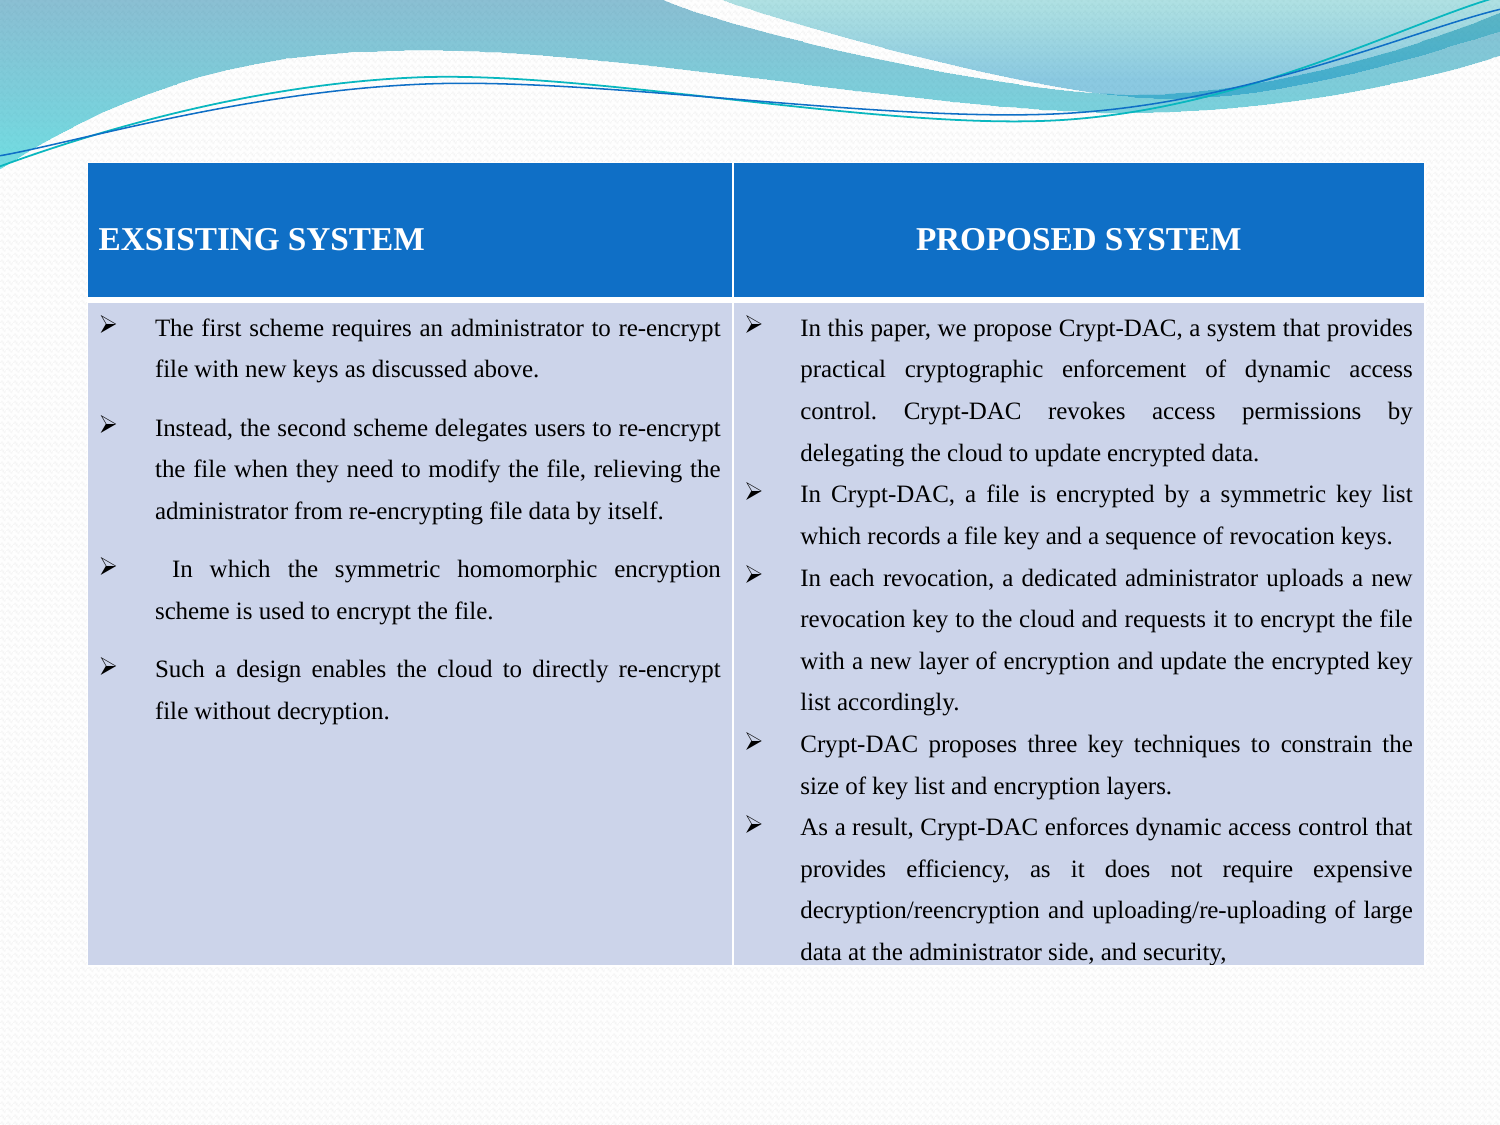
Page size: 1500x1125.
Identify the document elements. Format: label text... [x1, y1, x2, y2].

table_header EXSISTING SYSTEM [88, 163, 732, 297]
table_cell In this paper, we propose Crypt-DAC, a system that provides practical cryptographic enforcement of dynamic access control. Crypt-DAC revokes access permissions by delegating the cloud to update encrypted data. In Crypt-DAC, a file is encrypted by a symmetric key list which records a file key and a sequence of revocation keys. In each revocation, a dedicated administrator uploads a new revocation key to the cloud and requests it to encrypt the file with a new layer of encryption and update the encrypted key list accordingly. Crypt-DAC proposes three key techniques to constrain the size of key list and encryption layers. As a result, Crypt-DAC enforces dynamic access control that provides efficiency, as it does not require expensive decryption/reencryption and uploading/re-uploading of large data at the administrator side, and security, [734, 303, 1424, 965]
table_cell The first scheme requires an administrator to re-encrypt file with new keys as discussed above. Instead, the second scheme delegates users to re-encrypt the file when they need to modify the file, relieving the administrator from re-encrypting file data by itself. In which the symmetric homomorphic encryption scheme is used to encrypt the file. Such a design enables the cloud to directly re-encrypt file without decryption. [88, 303, 732, 965]
table_header PROPOSED SYSTEM [734, 163, 1424, 297]
